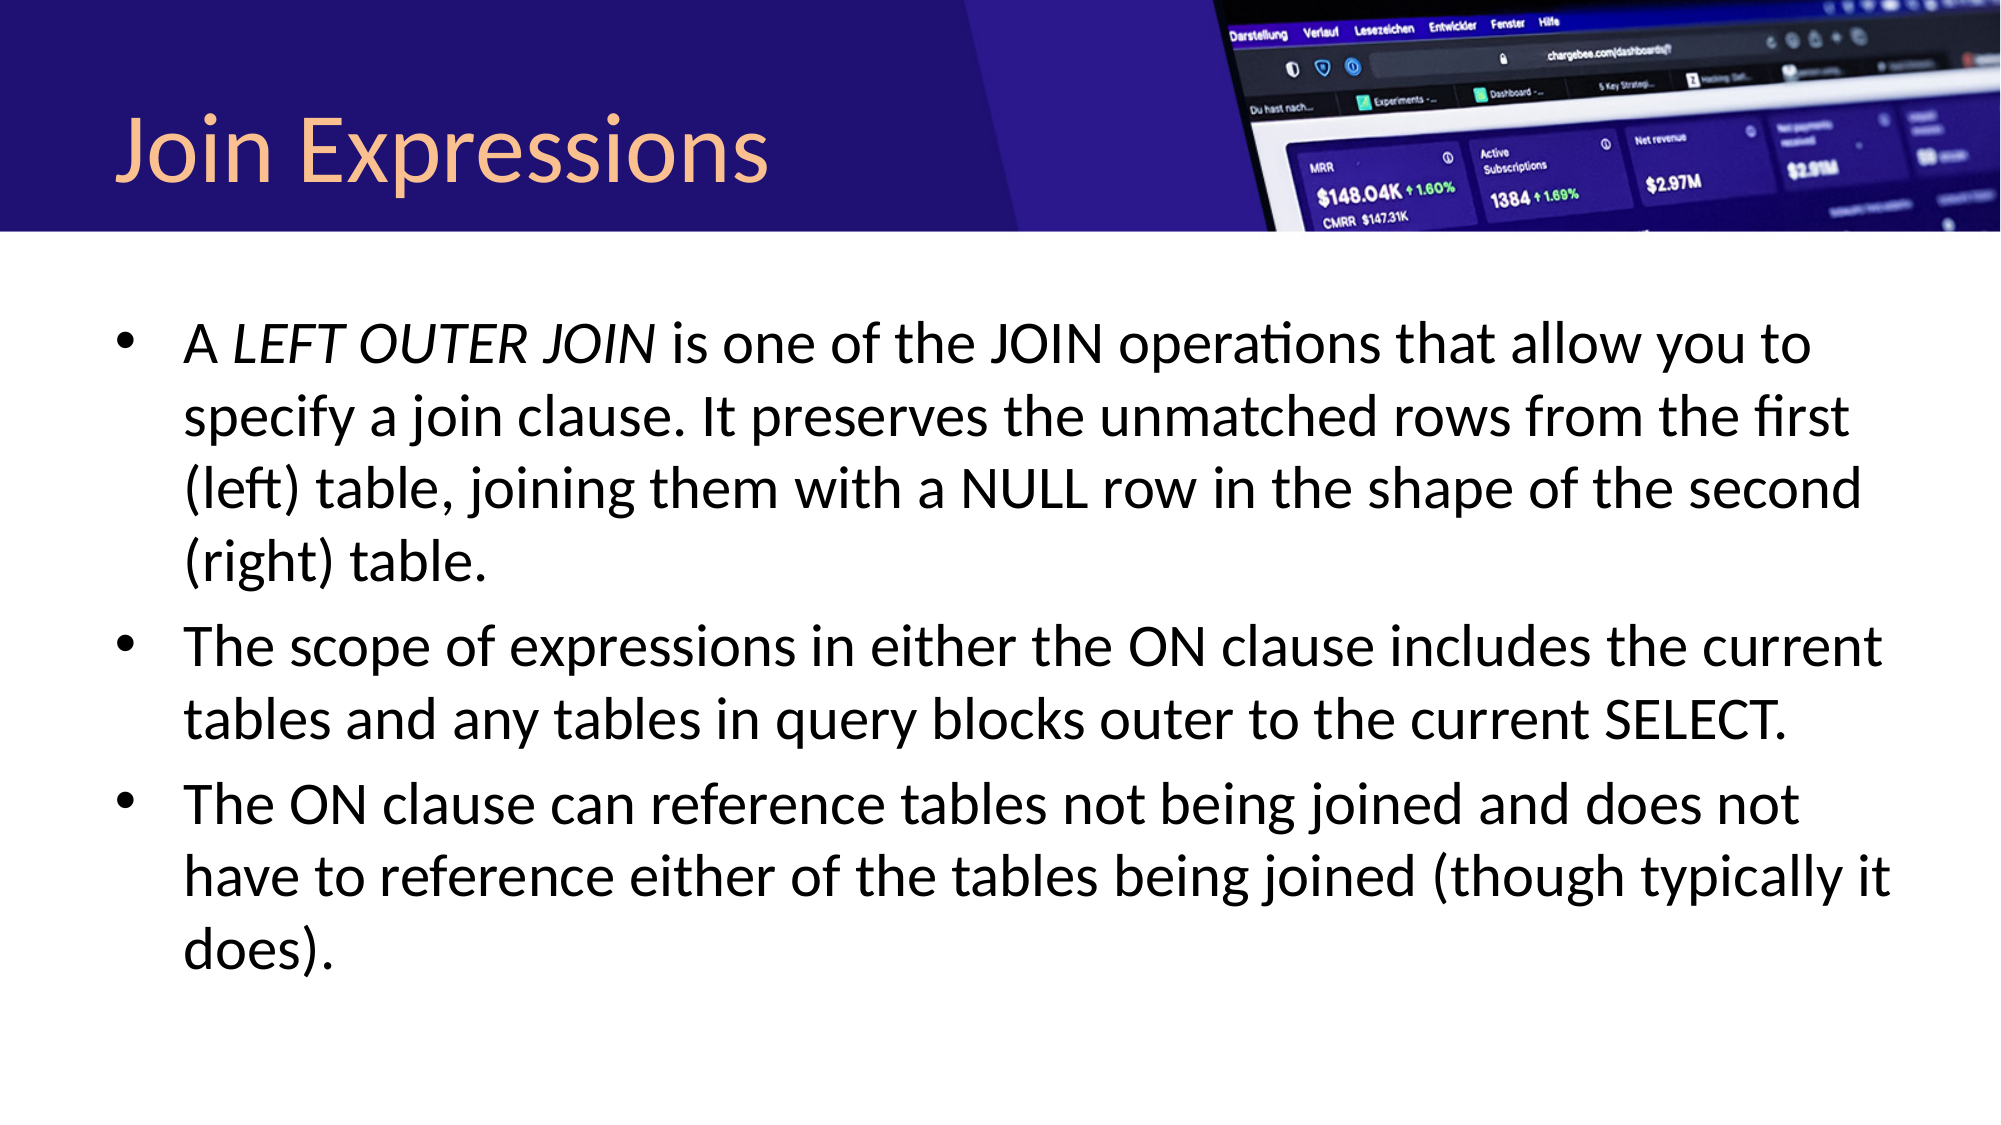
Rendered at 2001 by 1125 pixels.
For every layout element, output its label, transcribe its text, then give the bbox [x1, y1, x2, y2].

list A LEFT OUTER JOIN is one of the JOIN operations that allow you to specify a join clause. It preserves the unmatched rows from the first (left) table, joining them with a NULL row in the shape of the second (right) table. The scope of expressions in either the ON clause includes the current tables and any tables in query blocks outer to the current SELECT. The ON clause can reference tables not being joined and does not have to reference either of the tables being joined (though typically it does). [99, 295, 1913, 1034]
title Join Expressions [99, 22, 1913, 262]
picture [0, 0, 2001, 1125]
